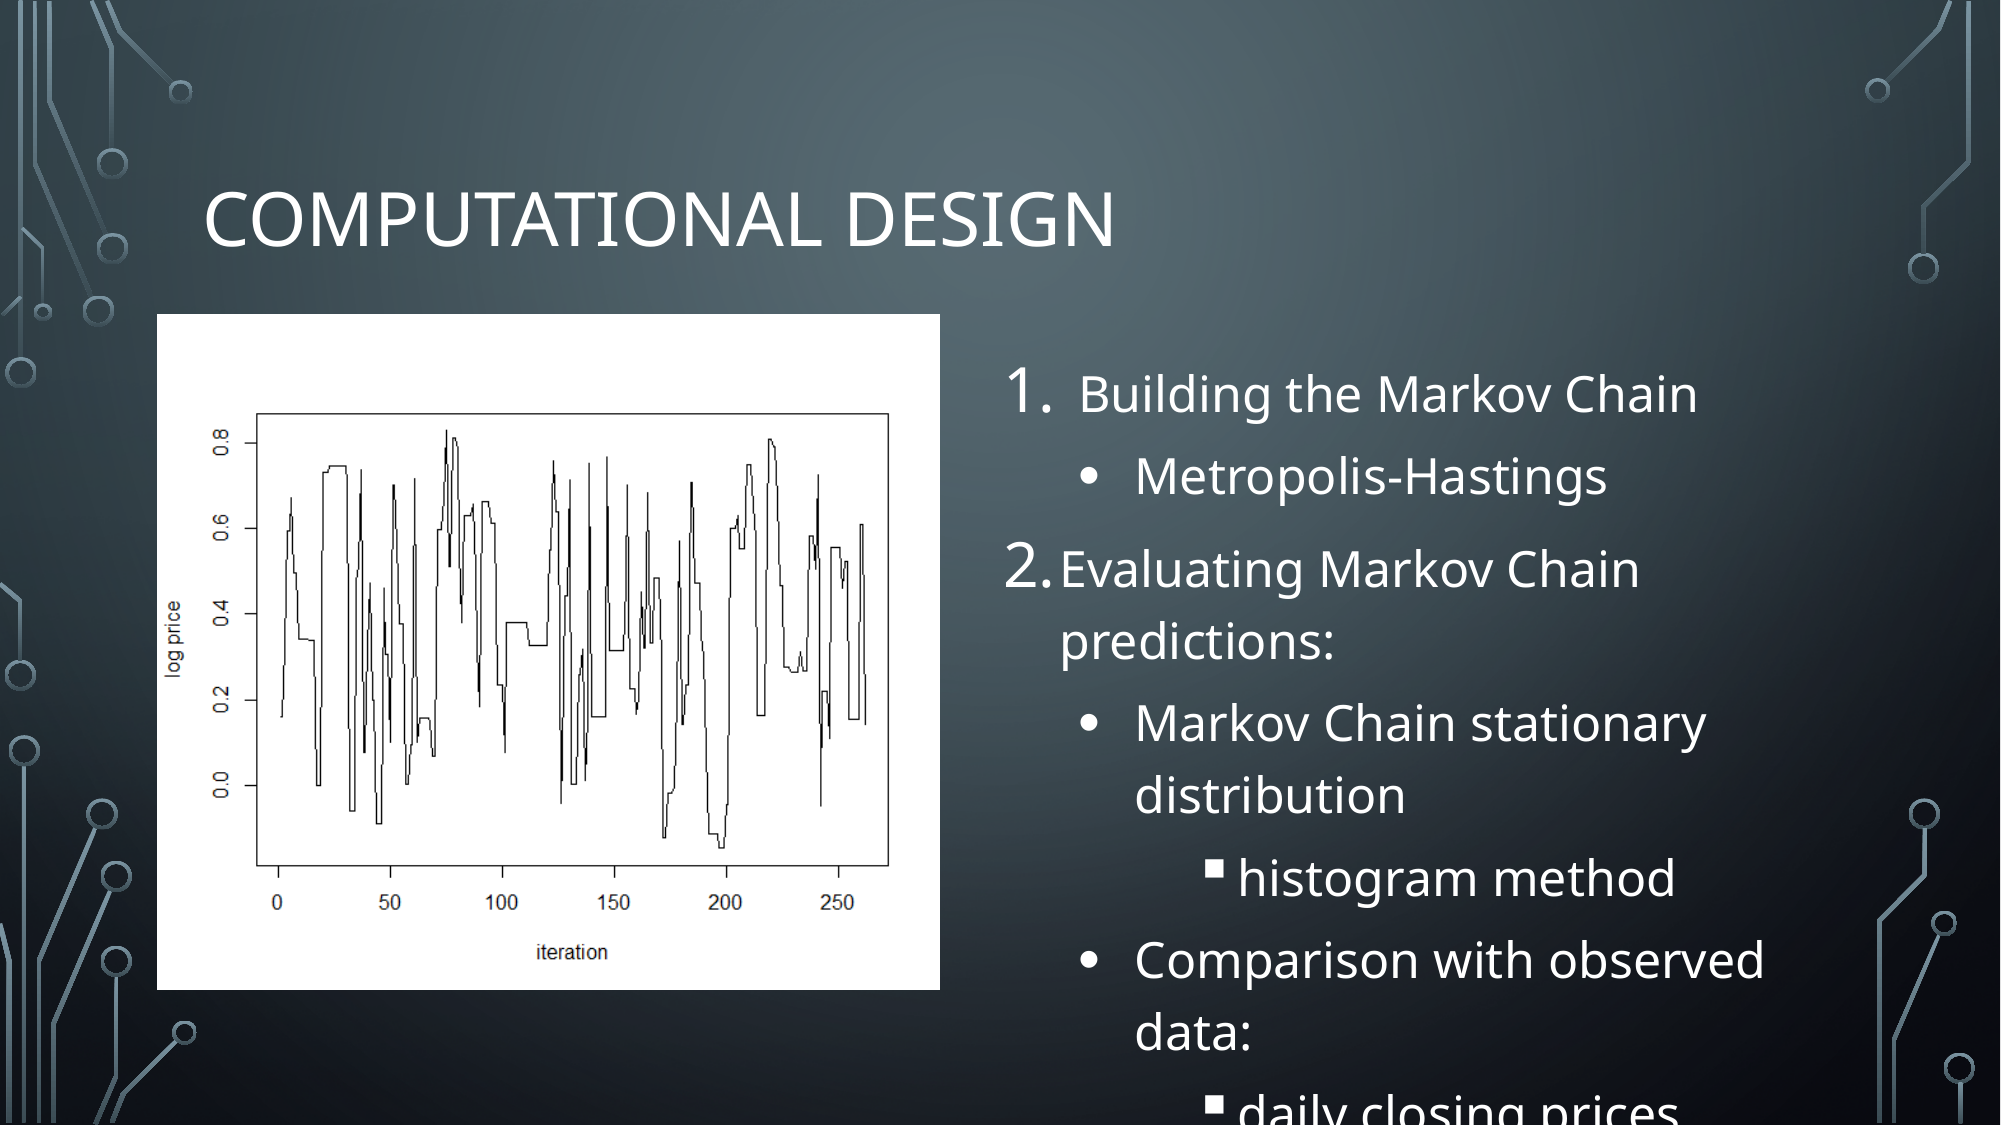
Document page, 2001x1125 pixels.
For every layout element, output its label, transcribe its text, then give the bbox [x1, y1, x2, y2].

title Computational design [187, 101, 1813, 344]
list Building the Markov Chain Metropolis-Hastings Evaluating Markov Chain predictions: Markov Chain stationary distribution histogram method Comparison with observed data: daily closing prices from 2023-2024 [988, 342, 1897, 1026]
picture [157, 313, 940, 990]
